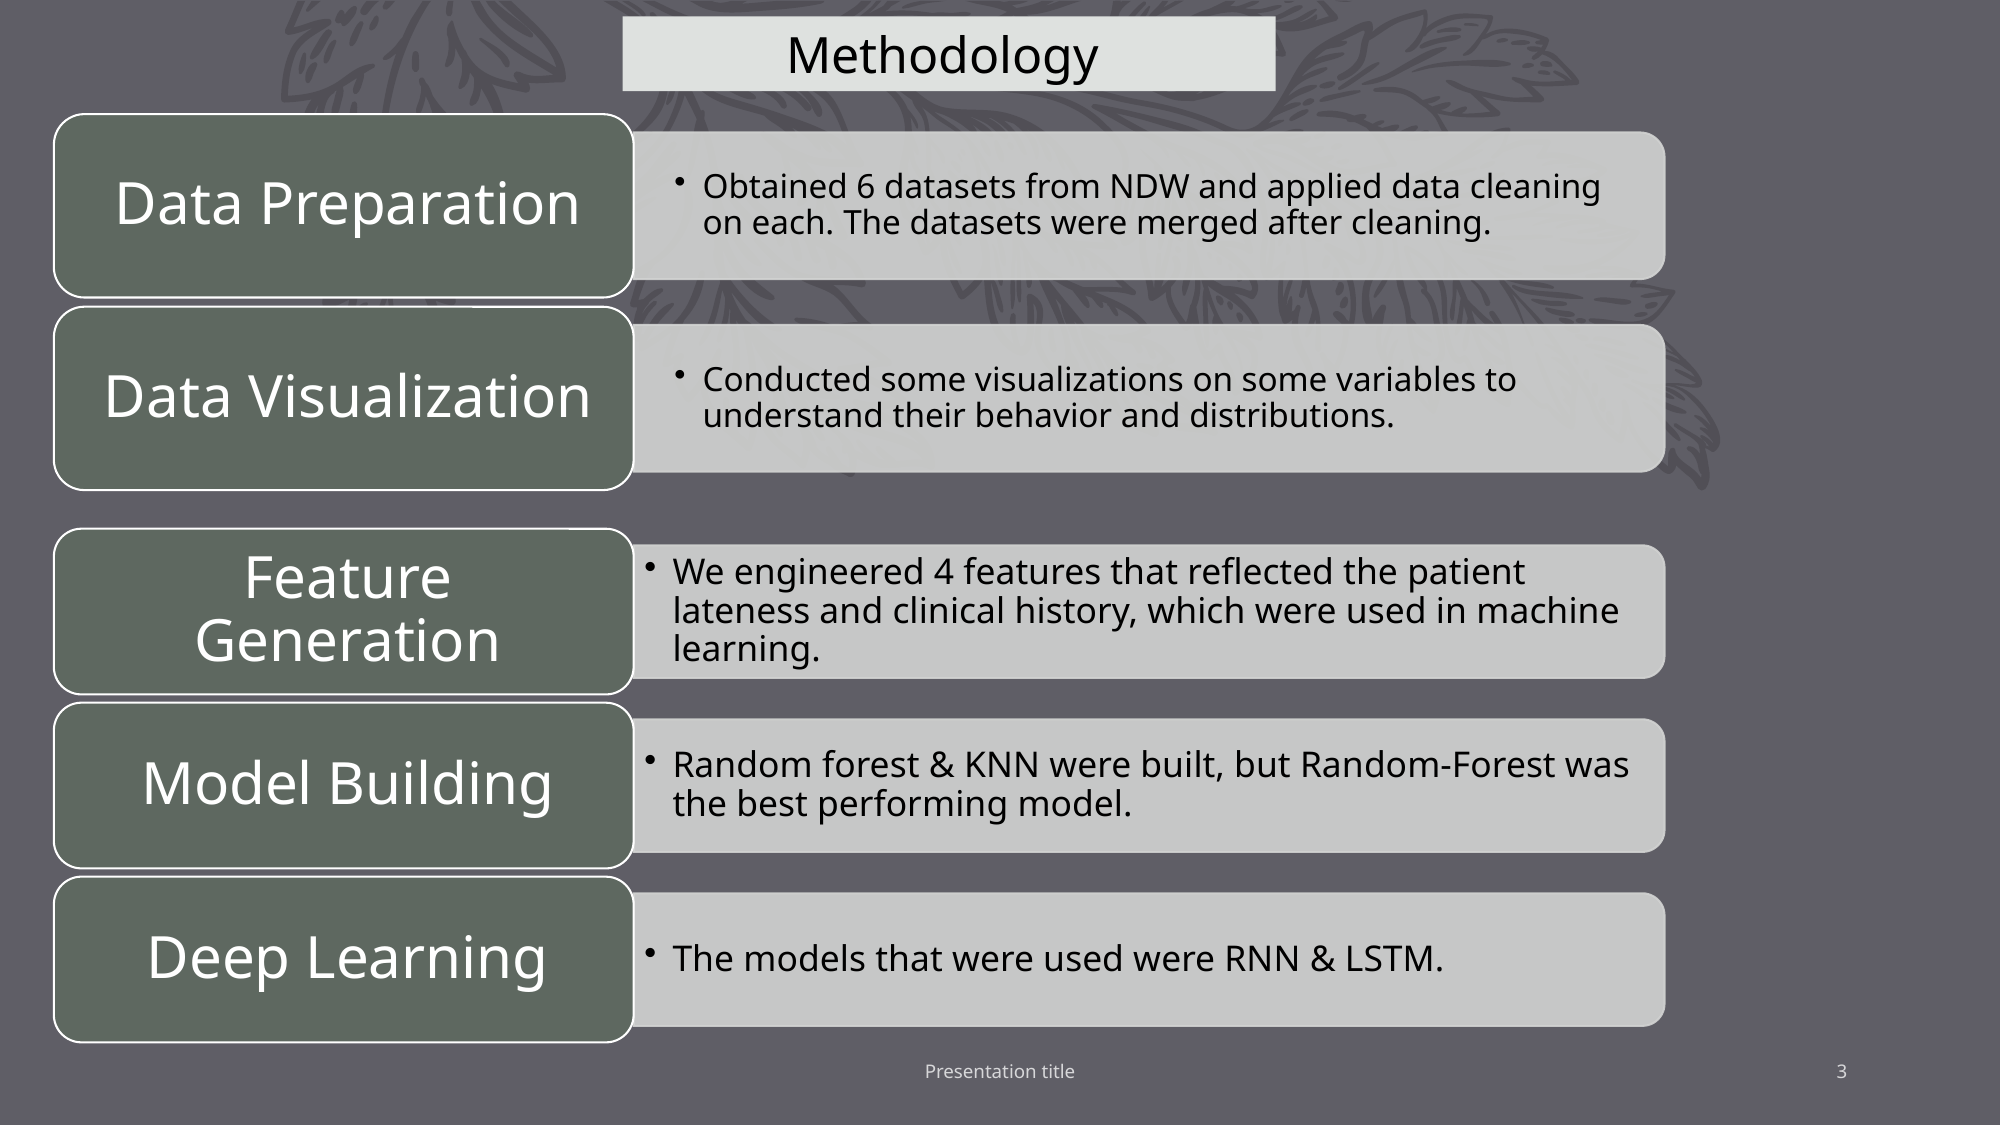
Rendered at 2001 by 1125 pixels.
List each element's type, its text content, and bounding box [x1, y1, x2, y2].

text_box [53, 114, 1665, 491]
text_box Methodology [622, 16, 1276, 92]
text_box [53, 528, 1665, 1043]
footer Presentation title [662, 1043, 1338, 1103]
slide_number 3 [1412, 1042, 1863, 1103]
